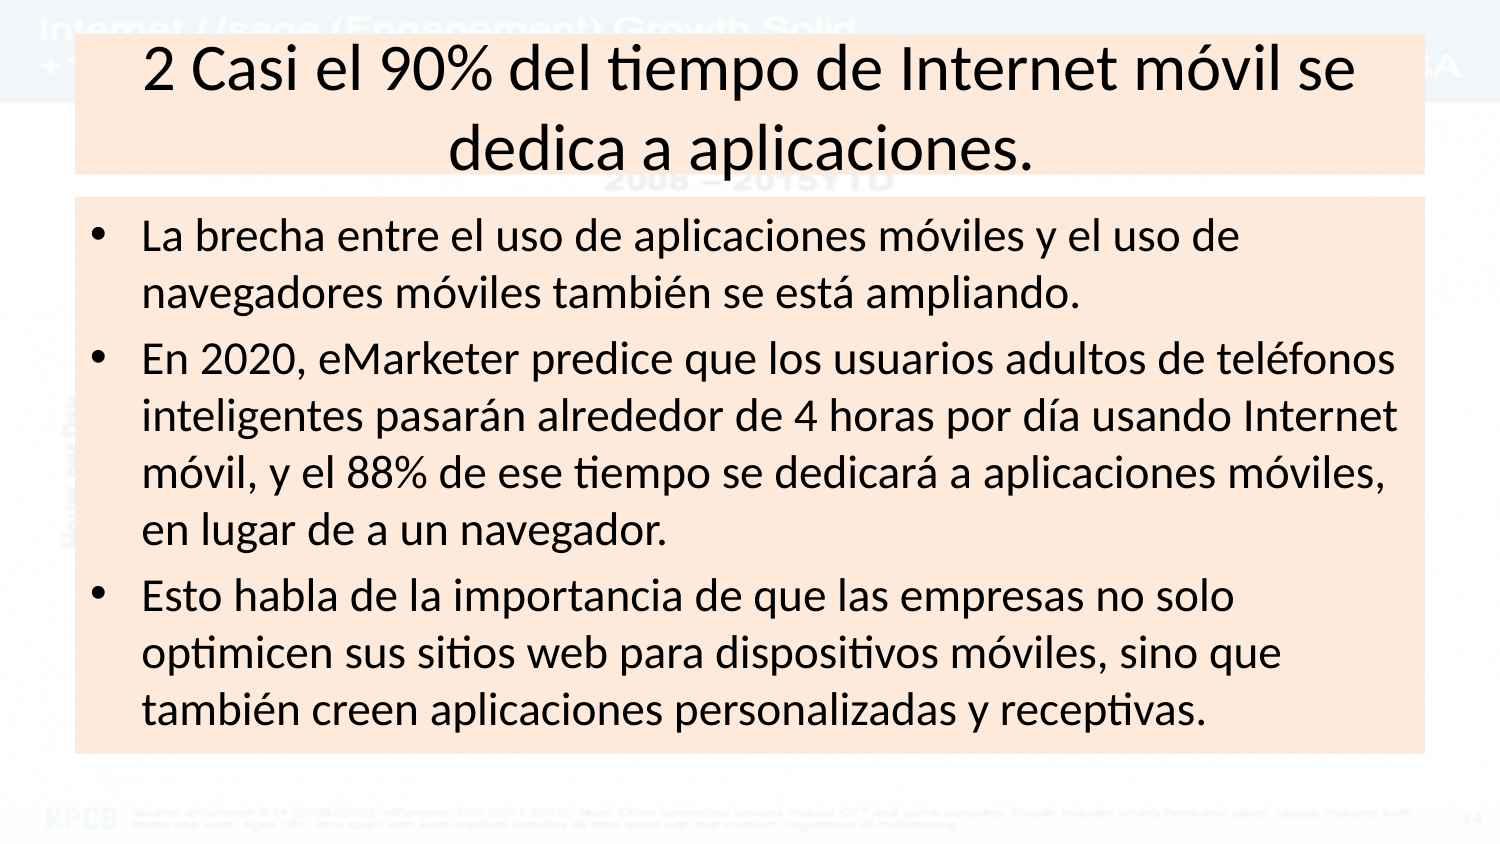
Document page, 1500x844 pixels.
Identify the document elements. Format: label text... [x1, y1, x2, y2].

title 2 Casi el 90% del tiempo de Internet móvil se dedica a aplicaciones. [75, 33, 1425, 175]
list La brecha entre el uso de aplicaciones móviles y el uso de navegadores móviles también se está ampliando. En 2020, eMarketer predice que los usuarios adultos de teléfonos inteligentes pasarán alrededor de 4 horas por día usando Internet móvil, y el 88% de ese tiempo se dedicará a aplicaciones móviles, en lugar de a un navegador. Esto habla de la importancia de que las empresas no solo optimicen sus sitios web para dispositivos móviles, sino que también creen aplicaciones personalizadas y receptivas. [75, 196, 1425, 754]
